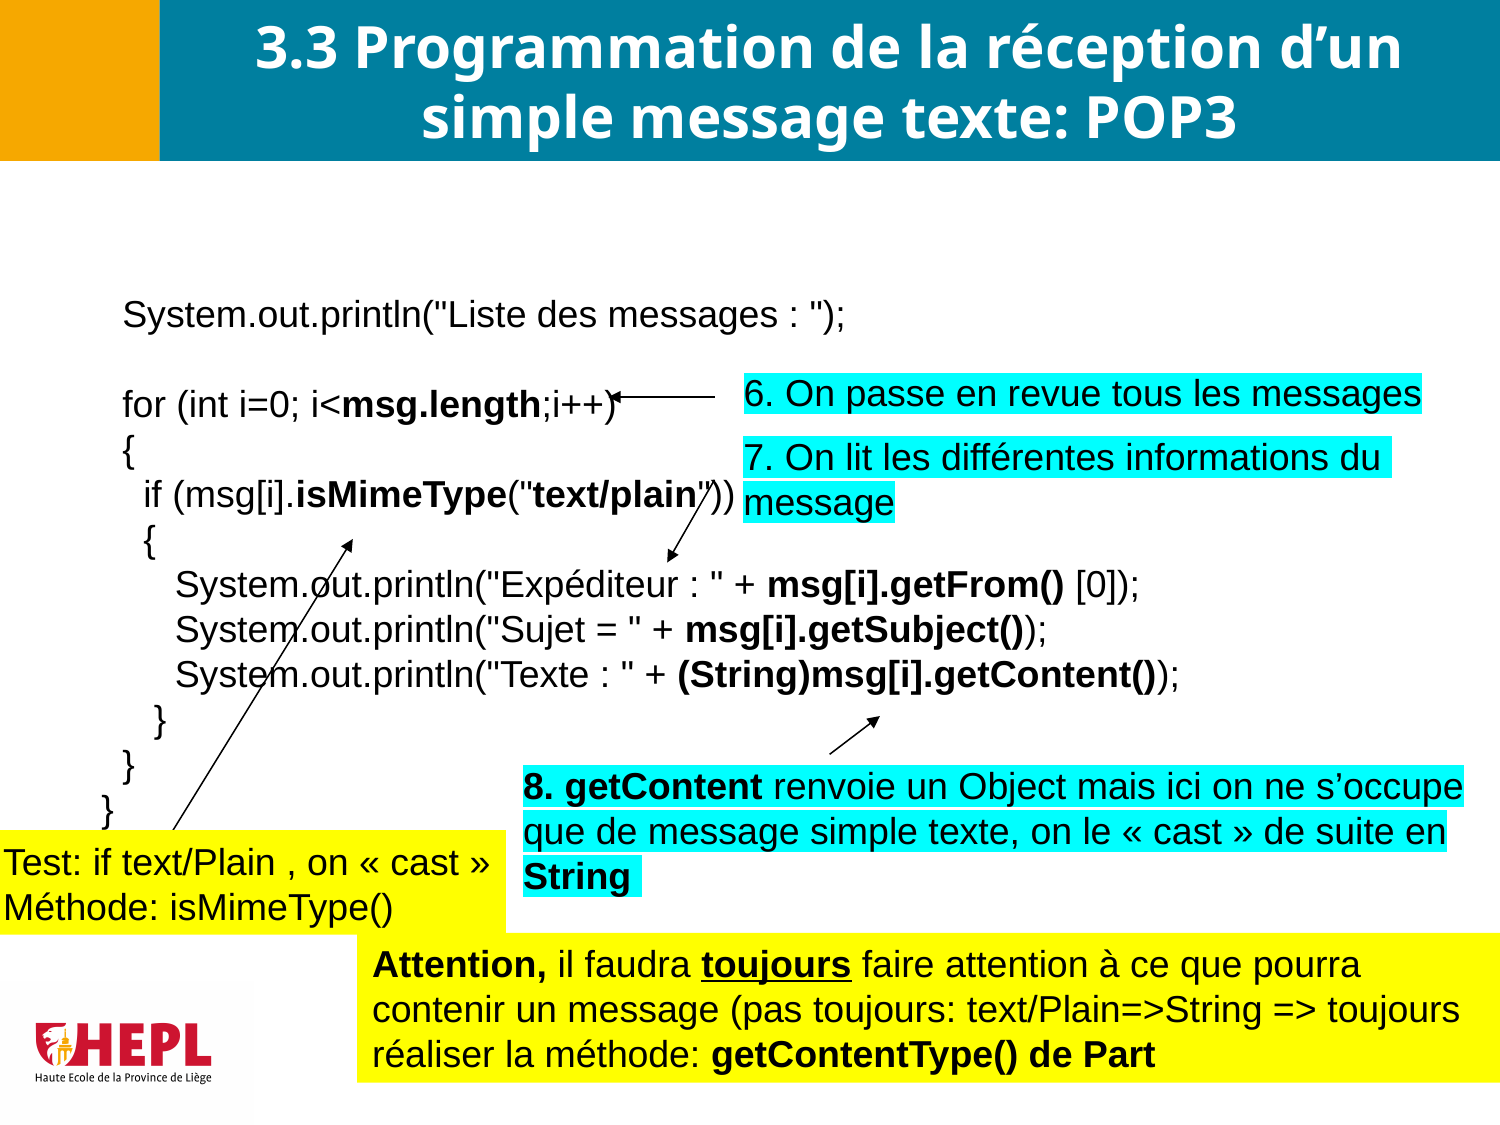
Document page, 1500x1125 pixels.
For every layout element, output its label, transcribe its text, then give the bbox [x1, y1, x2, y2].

text_box 7. On lit les différentes informations du message [728, 425, 1408, 531]
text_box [829, 715, 881, 755]
text_box Test: if text/Plain , on « cast » Méthode: isMimeType() [0, 830, 506, 935]
picture [0, 981, 254, 1125]
text_box 8. getContent renvoie un Object mais ici on ne s’occupe que de message simple texte, on le « cast » de suite en String [508, 754, 1500, 905]
text_box 6. On passe en revue tous les messages [728, 361, 1437, 422]
text_box Attention, il faudra toujours faire attention à ce que pourra contenir un message (pas toujours: text/Plain=>String => toujours réaliser la méthode: getContentType() de Part [357, 932, 1500, 1083]
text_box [666, 479, 715, 563]
title 3.3 Programmation de la réception d’un simple message texte: POP3 [159, 0, 1500, 161]
text_box System.out.println("Liste des messages : "); for (int i=0; i<msg.length;i++) { if (msg[i].isMimeType("text/plain")) { System.out.println("Expéditeur : " + msg[i].getFrom() [0]); System.out.println("Sujet = " + msg[i].getSubject()); System.out.println("Texte : " + (String)msg[i].getContent()); } } } [86, 282, 1469, 837]
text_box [165, 538, 354, 843]
